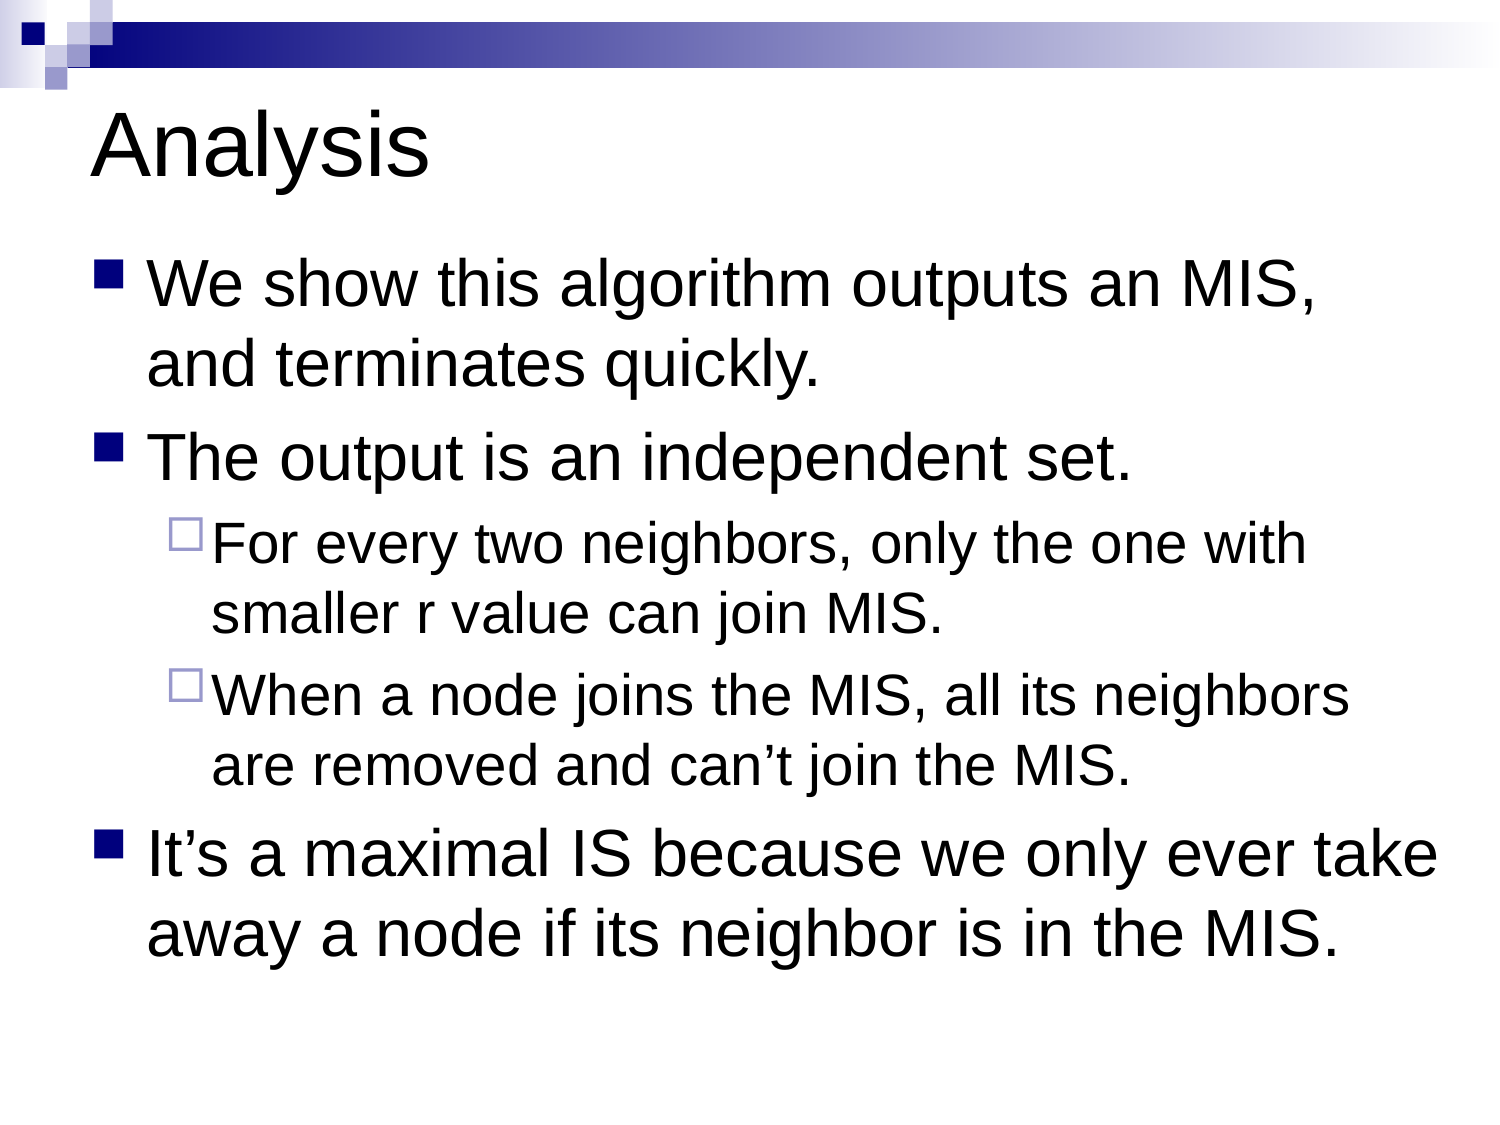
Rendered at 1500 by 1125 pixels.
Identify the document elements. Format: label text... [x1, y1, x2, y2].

list We show this algorithm outputs an MIS, and terminates quickly. The output is an independent set. For every two neighbors, only the one with smaller r value can join MIS. When a node joins the MIS, all its neighbors are removed and can’t join the MIS. It’s a maximal IS because we only ever take away a node if its neighbor is in the MIS. [75, 232, 1462, 1097]
title Analysis [75, 75, 1425, 205]
